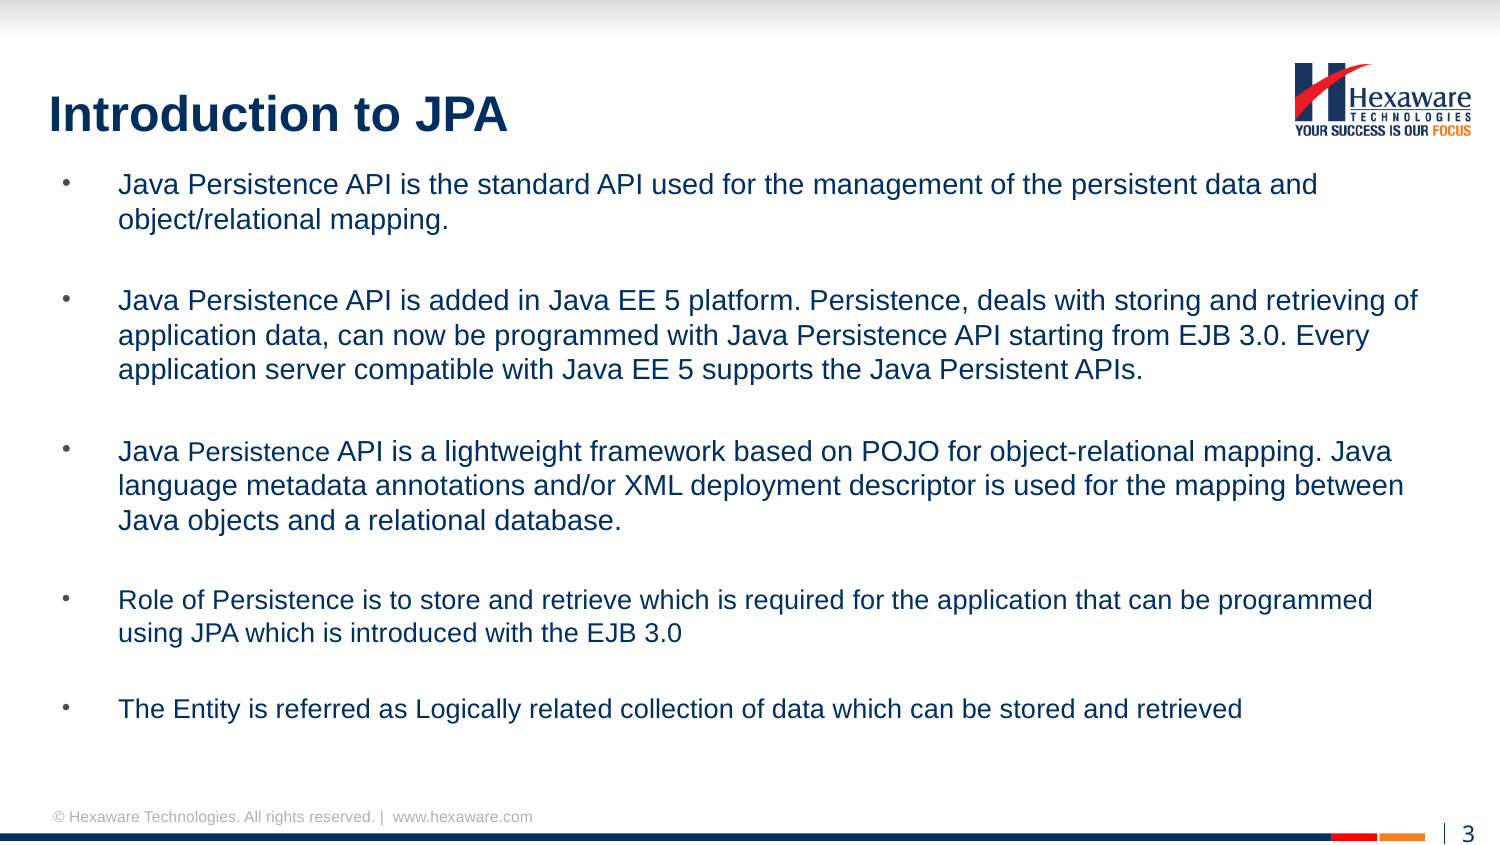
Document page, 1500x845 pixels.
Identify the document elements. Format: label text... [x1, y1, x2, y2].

title Introduction to JPA [37, 73, 1125, 149]
list Java Persistence API is the standard API used for the management of the persistent data and object/relational mapping. Java Persistence API is added in Java EE 5 platform. Persistence, deals with storing and retrieving of application data, can now be programmed with Java Persistence API starting from EJB 3.0. Every application server compatible with Java EE 5 supports the Java Persistent APIs. Java Persistence API is a lightweight framework based on POJO for object-relational mapping. Java language metadata annotations and/or XML deployment descriptor is used for the mapping between Java objects and a relational database. Role of Persistence is to store and retrieve which is required for the application that can be programmed using JPA which is introduced with the EJB 3.0 The Entity is referred as Logically related collection of data which can be stored and retrieved [50, 159, 1450, 763]
picture [1295, 63, 1471, 136]
